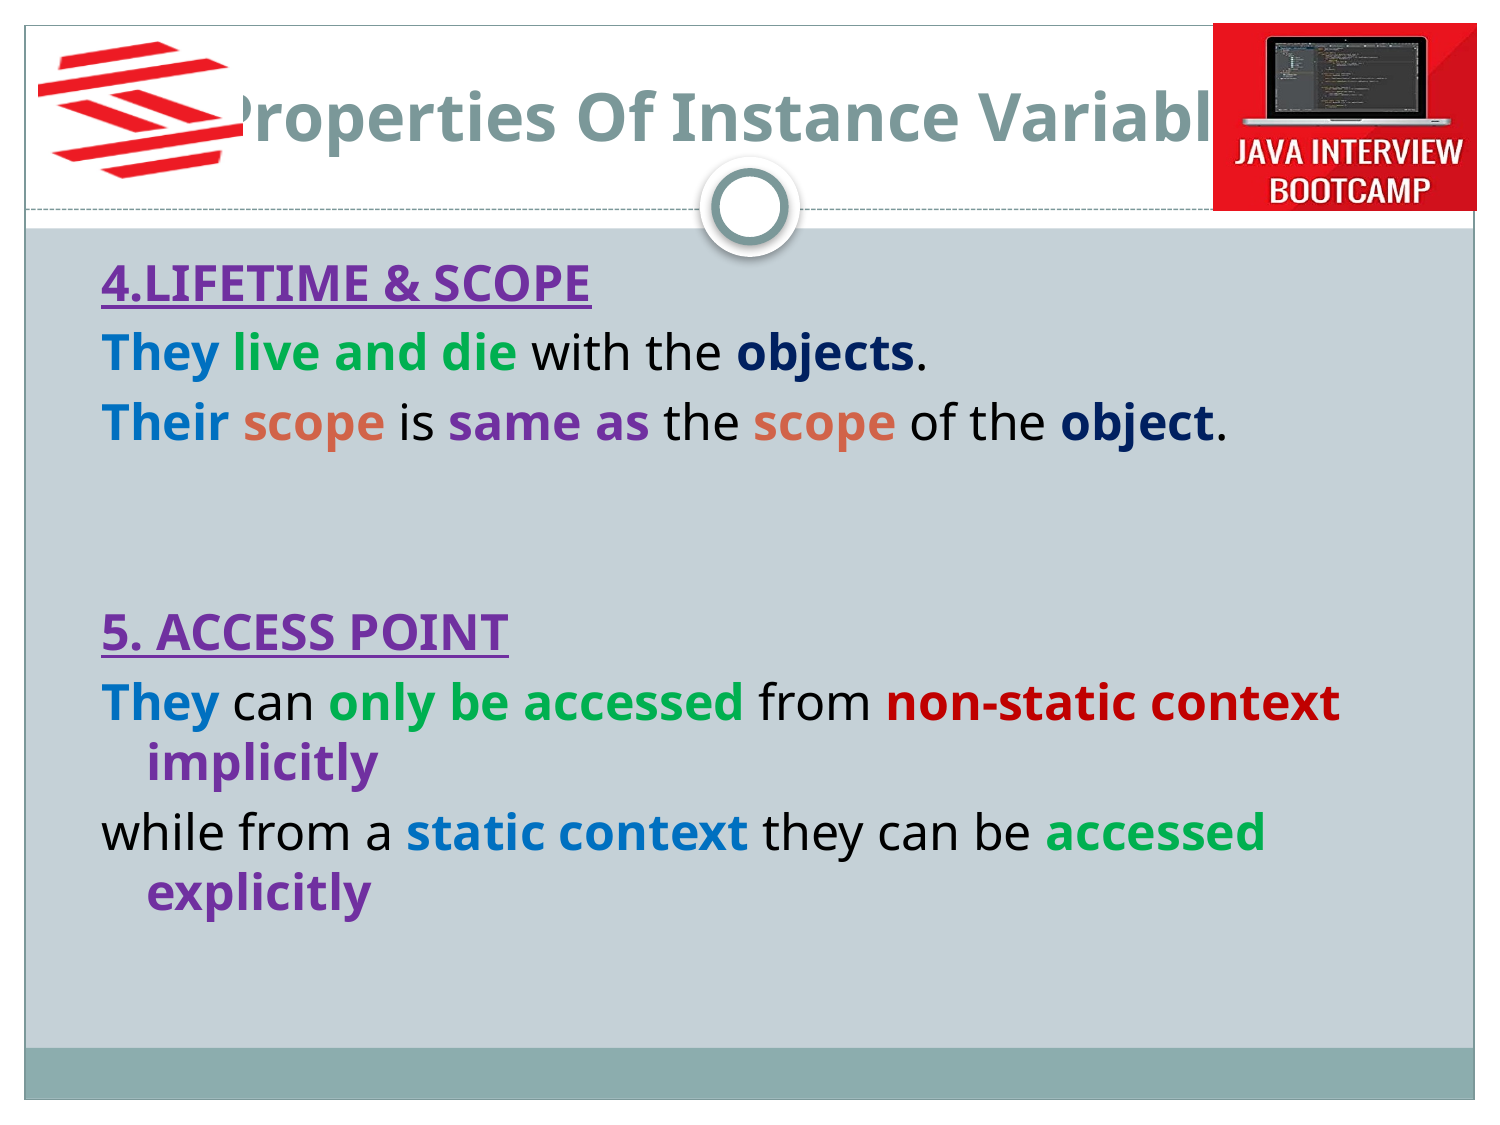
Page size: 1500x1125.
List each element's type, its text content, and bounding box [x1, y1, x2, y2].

list 4.LIFETIME & SCOPE They live and die with the objects. Their scope is same as the scope of the object. 5. ACCESS POINT They can only be accessed from non-static context implicitly while from a static context they can be accessed explicitly [41, 243, 1471, 1125]
title Properties Of Instance Variables [237, 37, 1206, 162]
picture [37, 40, 243, 185]
picture [1213, 23, 1477, 212]
